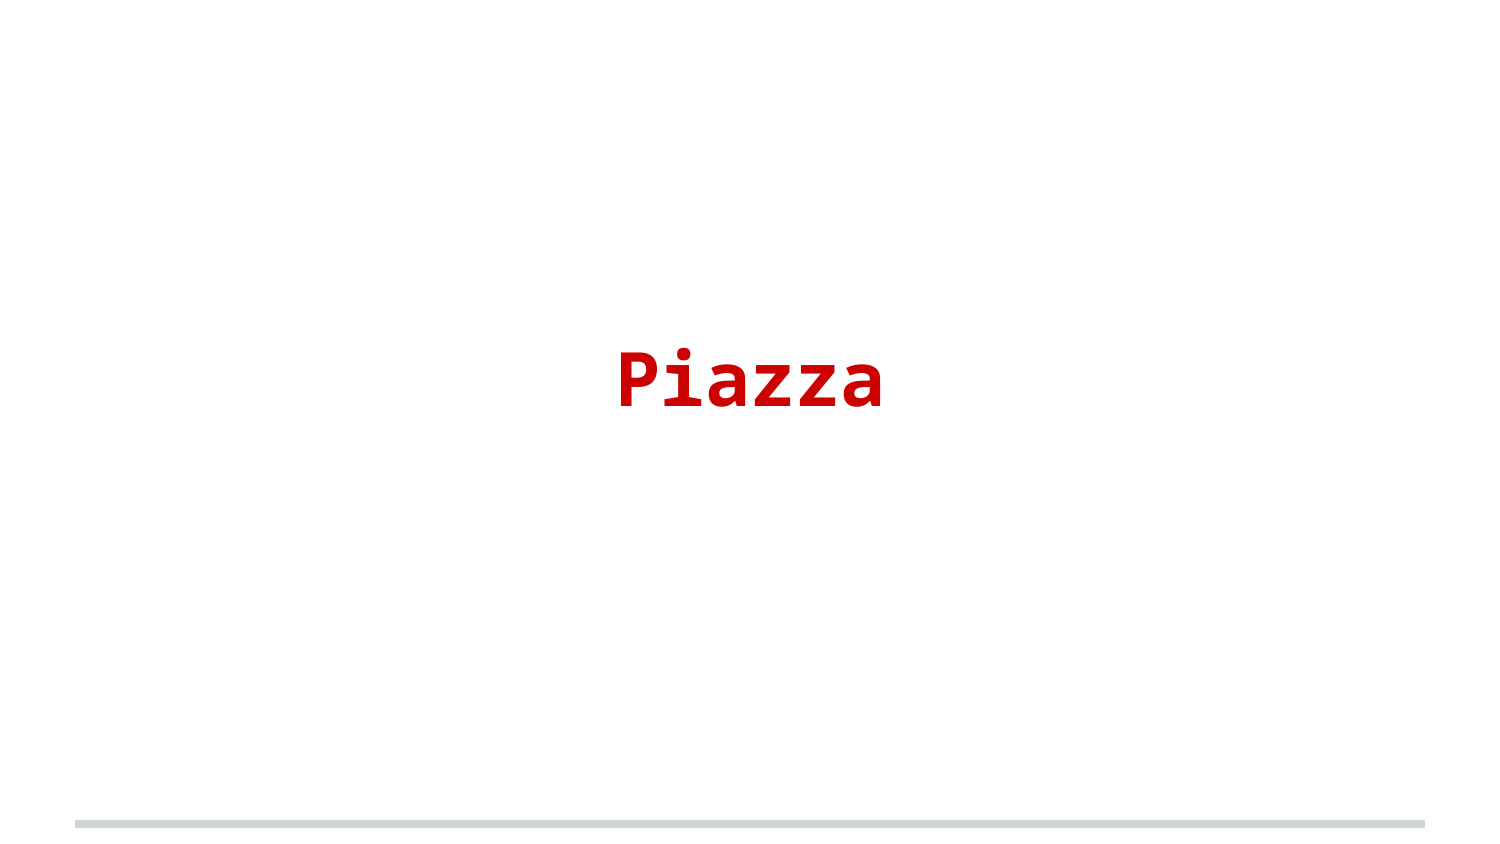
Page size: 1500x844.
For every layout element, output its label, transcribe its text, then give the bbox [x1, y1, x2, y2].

title Piazza [75, 296, 1425, 437]
